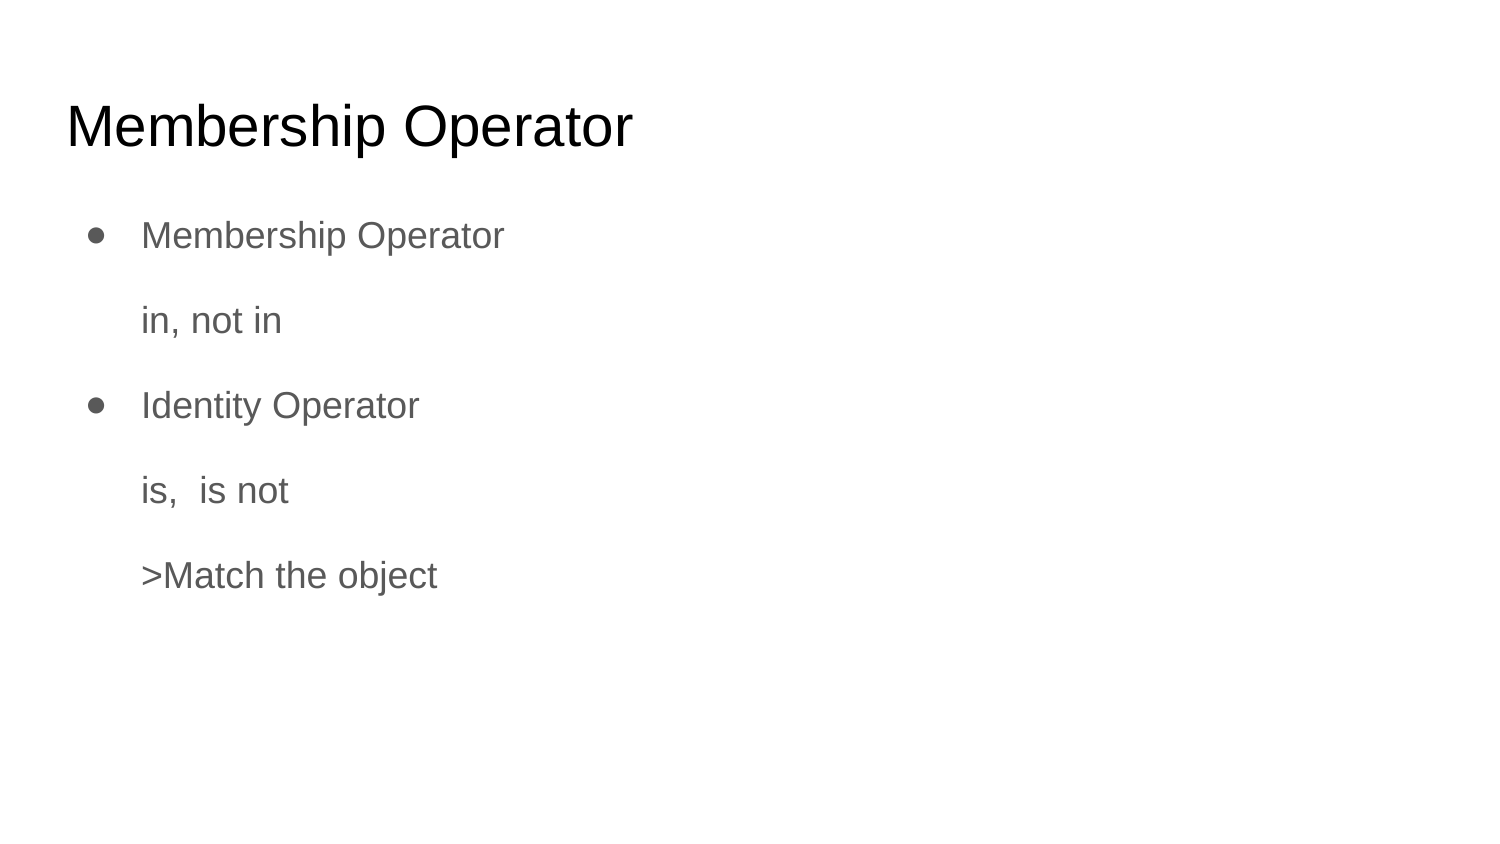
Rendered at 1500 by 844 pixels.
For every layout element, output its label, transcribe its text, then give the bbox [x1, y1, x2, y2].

title Membership Operator [51, 72, 1449, 167]
list Membership Operator in, not in Identity Operator is, is not >Match the object [51, 189, 1449, 750]
